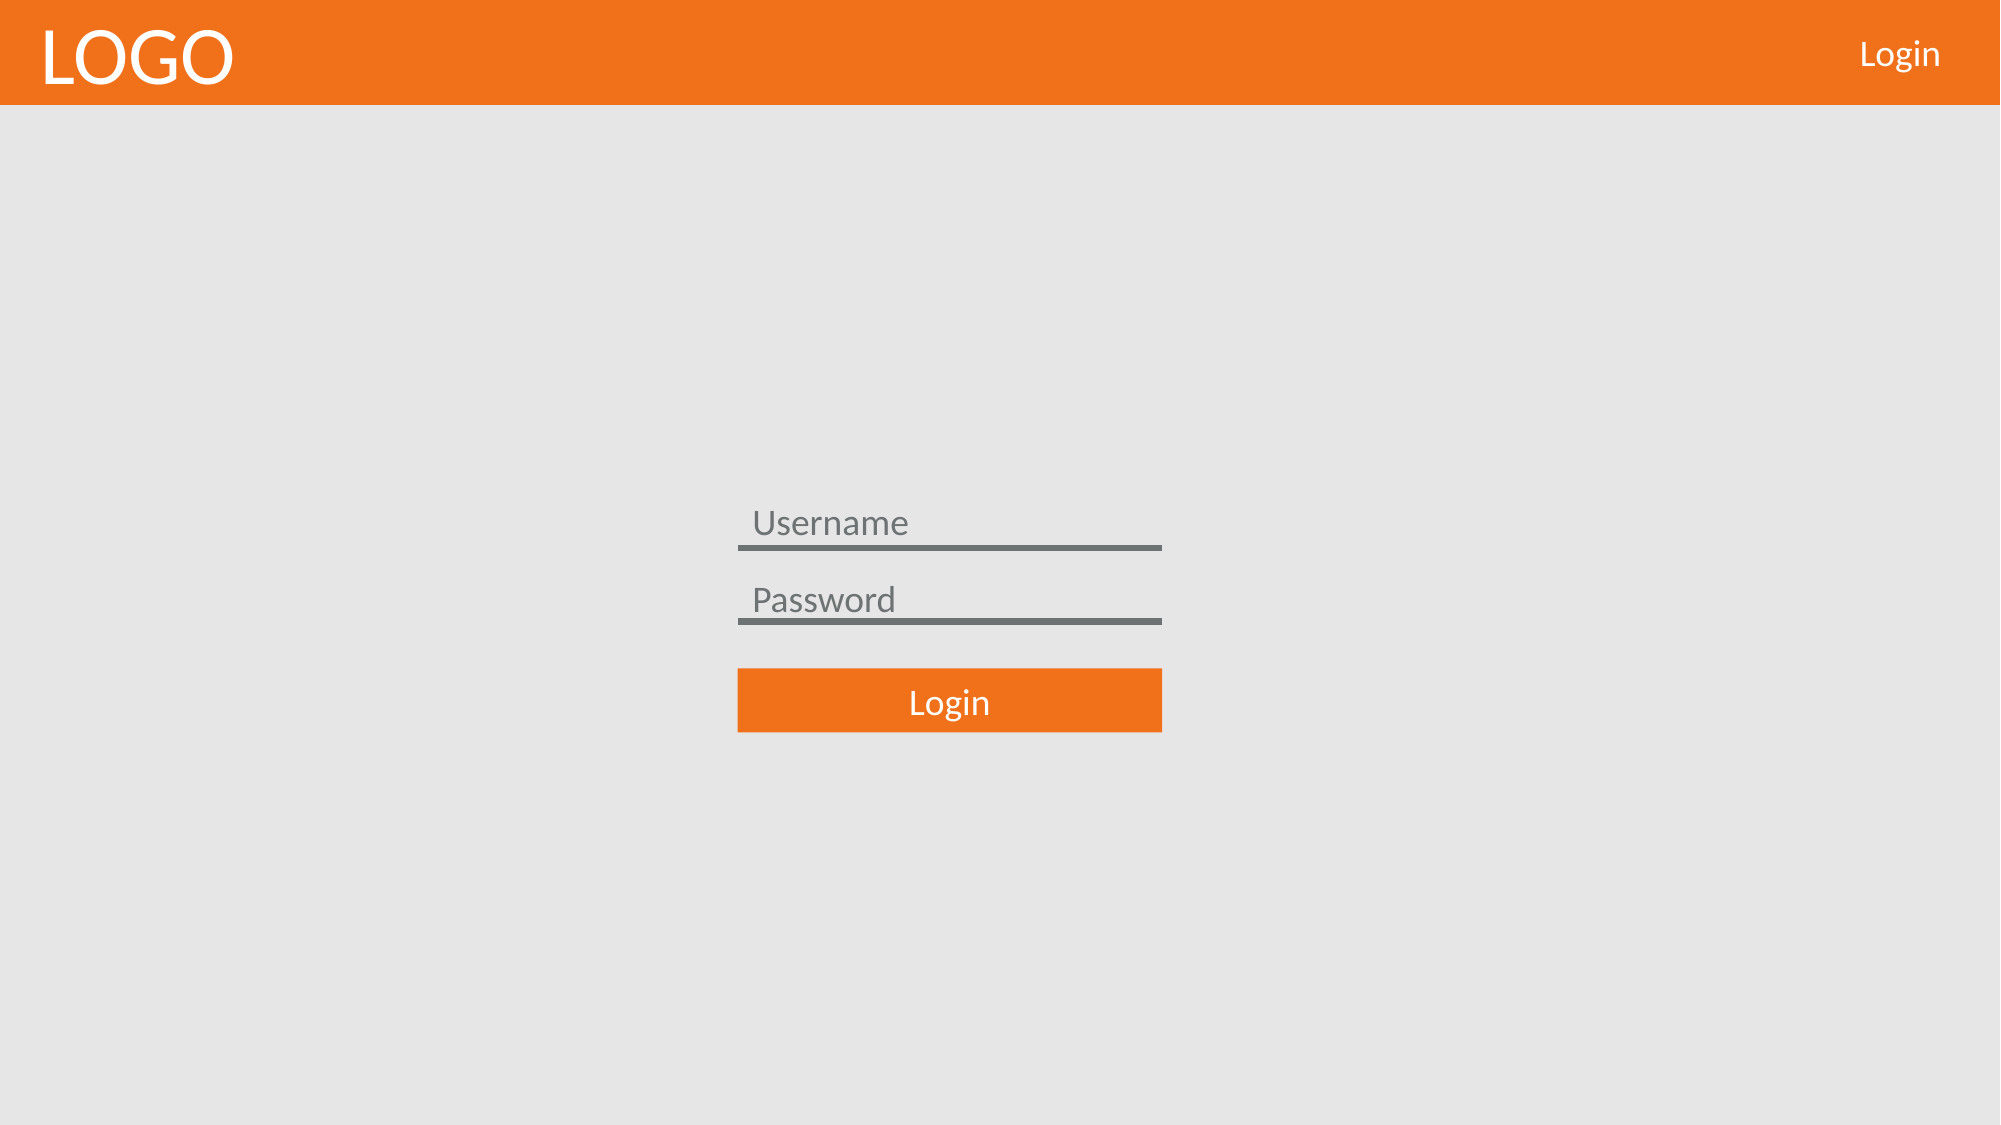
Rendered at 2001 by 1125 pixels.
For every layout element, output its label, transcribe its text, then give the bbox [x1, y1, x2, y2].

text_box Username [737, 490, 1163, 548]
text_box Password [737, 622, 1163, 628]
text_box Password [737, 567, 1163, 621]
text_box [0, 0, 2000, 110]
text_box Login [737, 667, 1163, 733]
